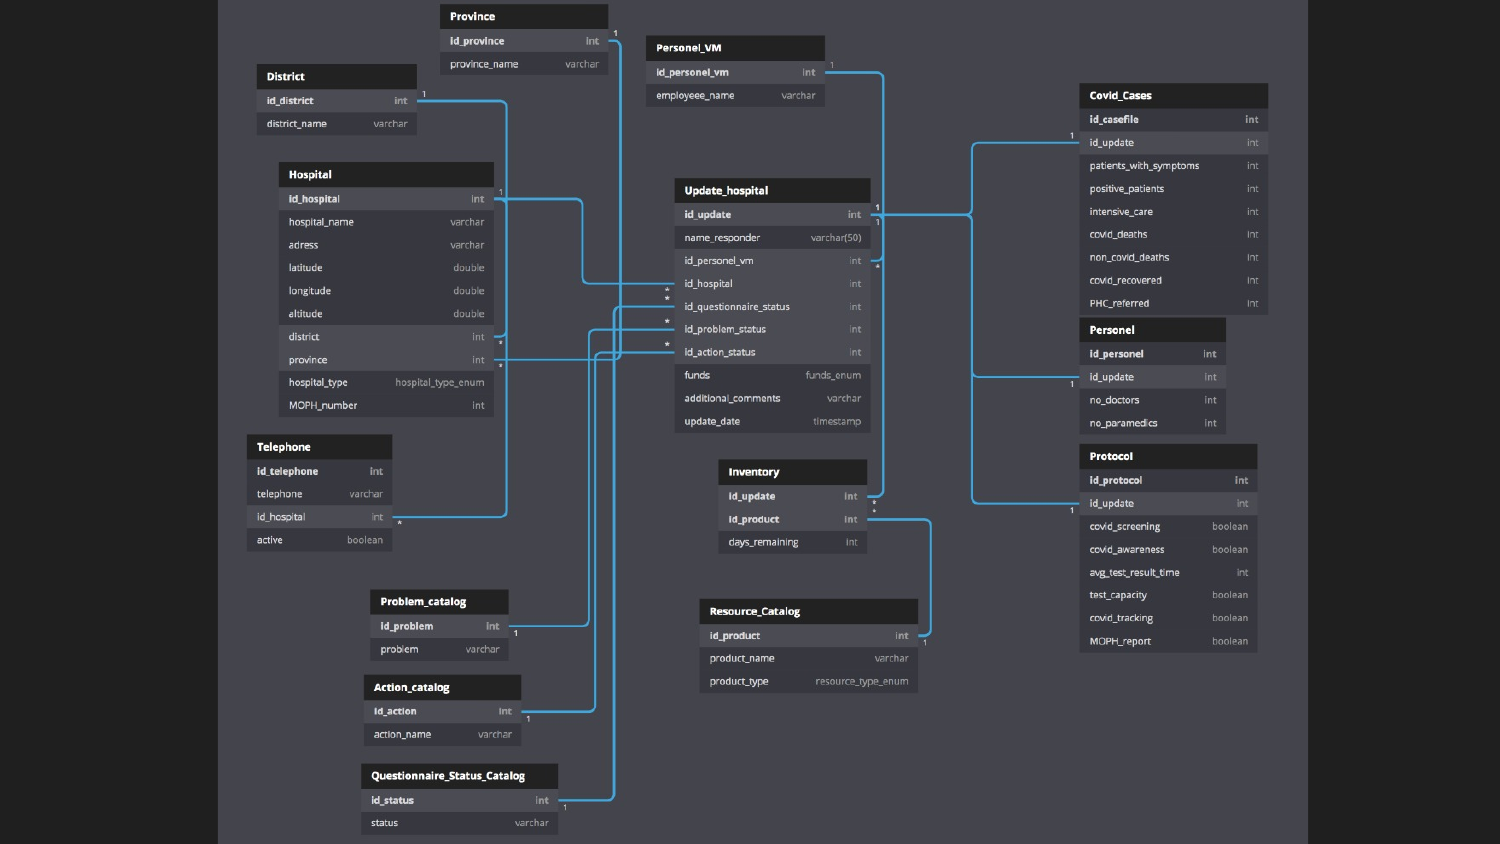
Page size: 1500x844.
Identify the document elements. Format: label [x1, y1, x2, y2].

picture [217, 0, 1309, 844]
